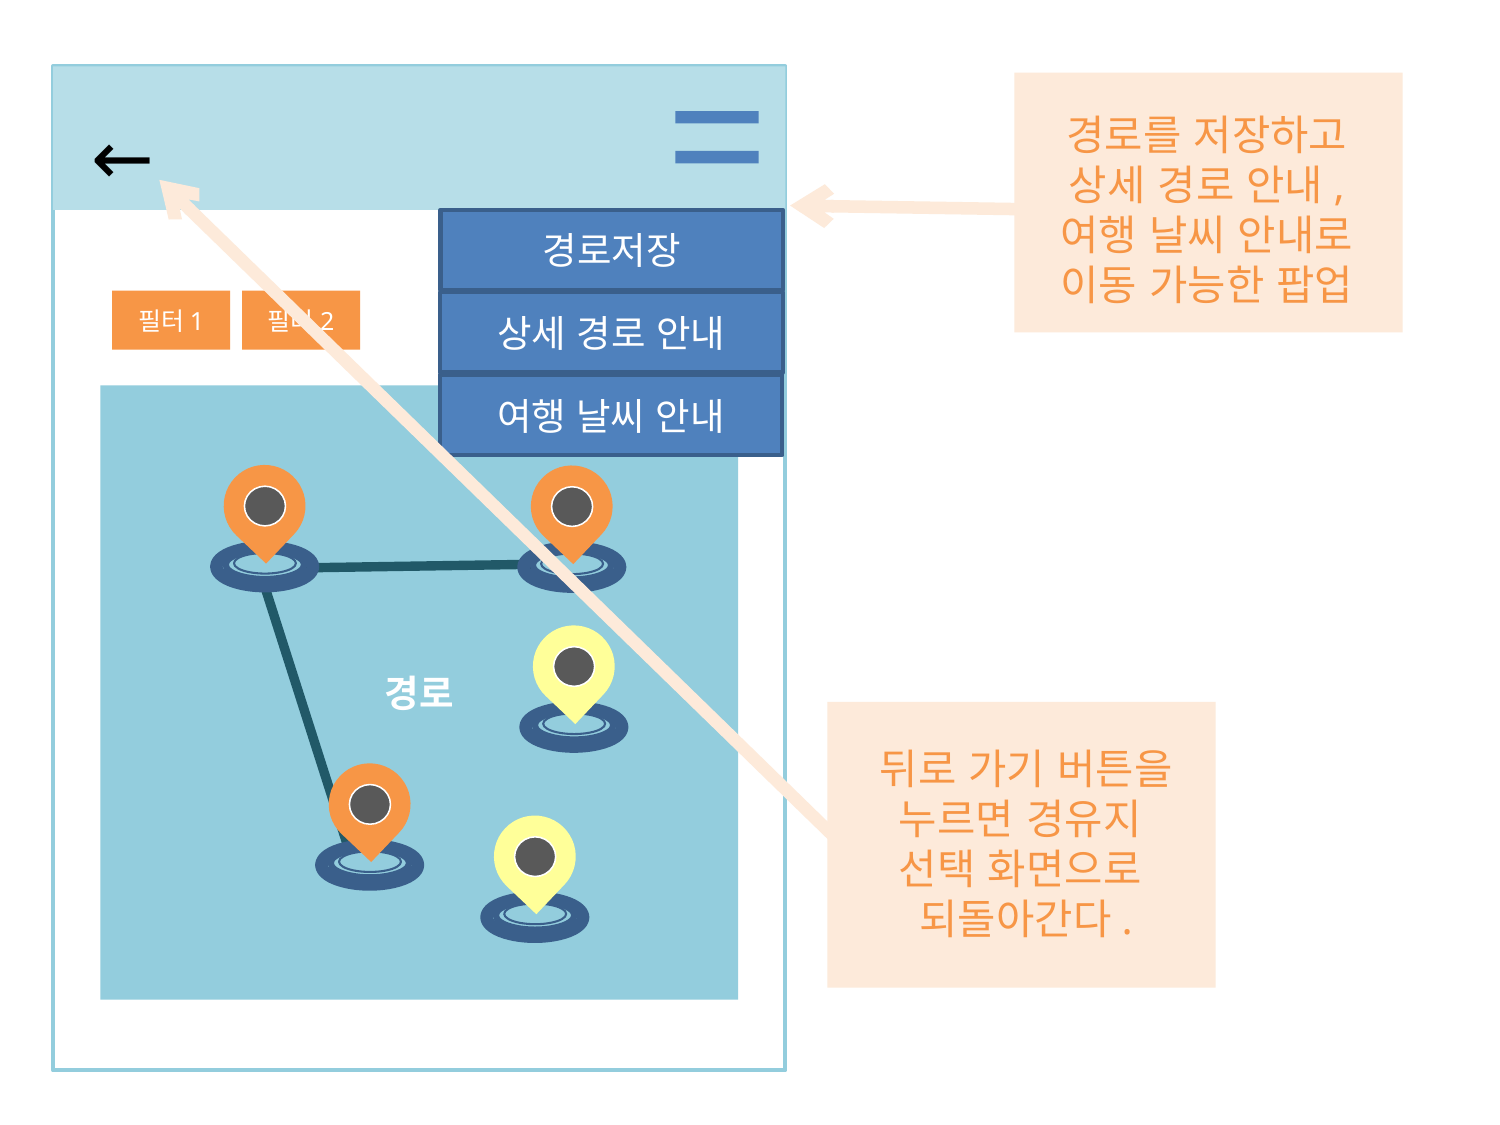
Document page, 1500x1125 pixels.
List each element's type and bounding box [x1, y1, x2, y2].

text_box [52, 66, 786, 1071]
text_box [789, 72, 1403, 333]
text_box [159, 179, 1216, 1047]
